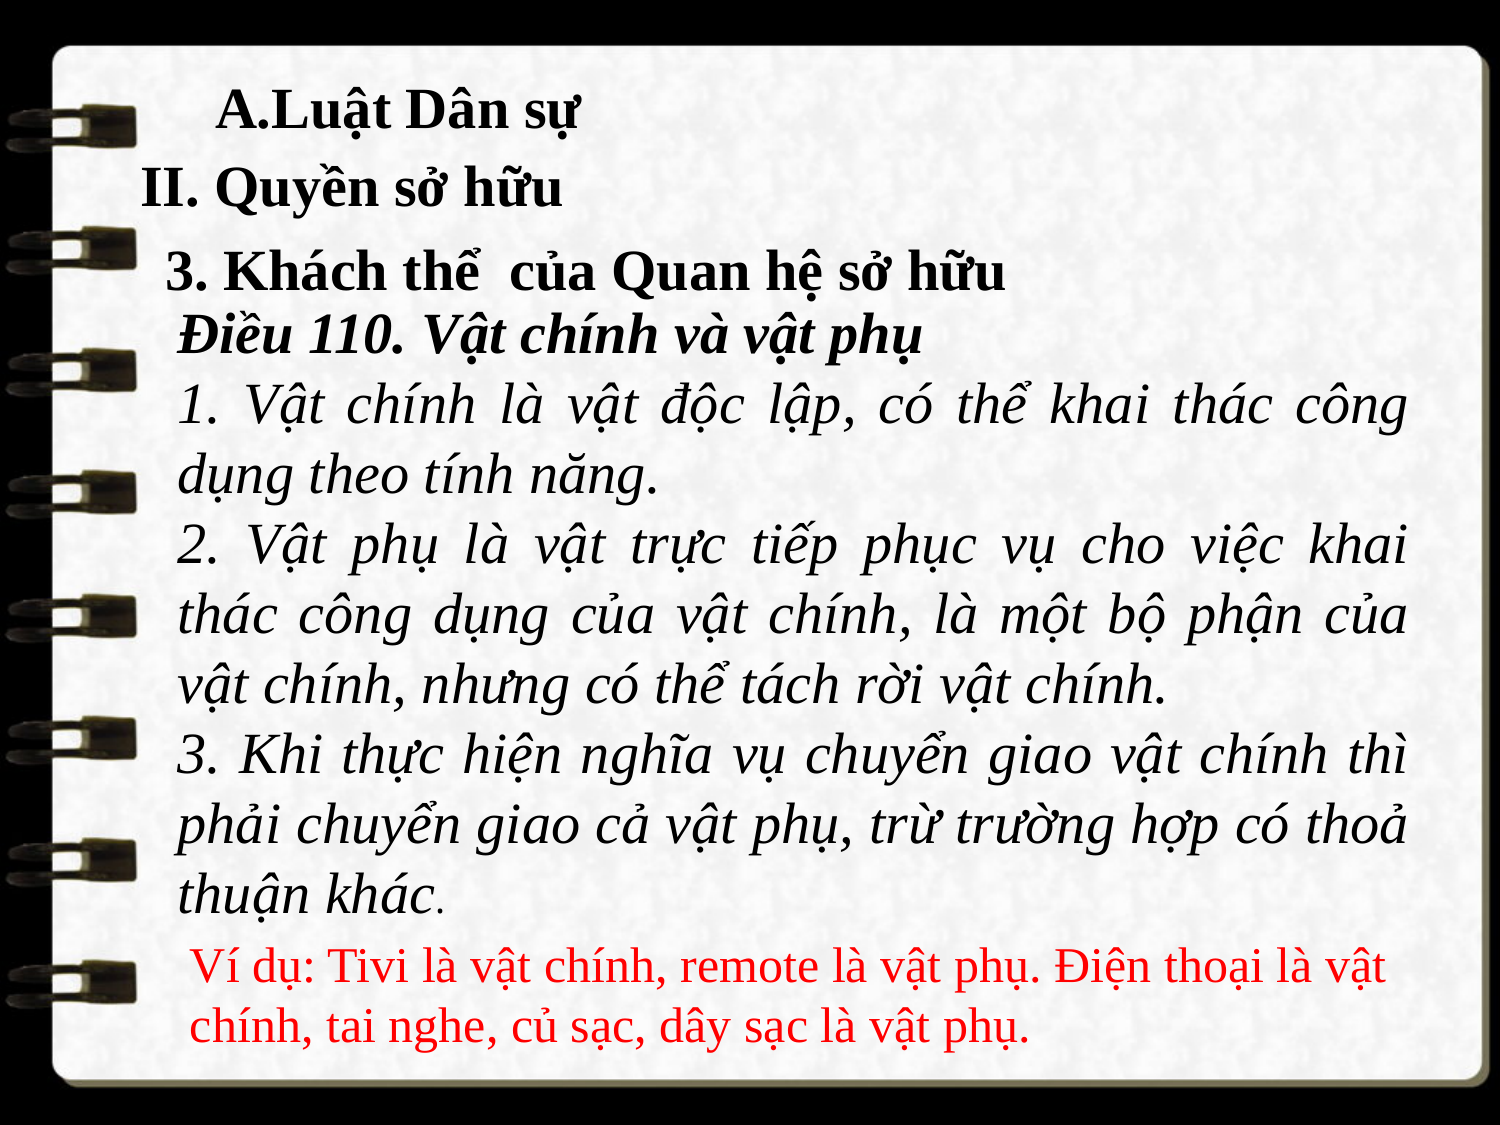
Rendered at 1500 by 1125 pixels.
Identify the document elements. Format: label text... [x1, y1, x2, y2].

picture [0, 0, 1500, 1125]
text_box Điều 110. Vật chính và vật phụ 1. Vật chính là vật độc lập, có thể khai thác công dụng theo tính năng. 2. Vật phụ là vật trực tiếp phục vụ cho việc khai thác công dụng của vật chính, là một bộ phận của vật chính, nhưng có thể tách rời vật chính. 3. Khi thực hiện nghĩa vụ chuyển giao vật chính thì phải chuyển giao cả vật phụ, trừ trường hợp có thoả thuận khác. [162, 287, 1425, 985]
text_box Ví dụ: Tivi là vật chính, remote là vật phụ. Điện thoại là vật chính, tai nghe, củ sạc, dây sạc là vật phụ. [174, 924, 1425, 1062]
text_box 3. Khách thể của Quan hệ sở hữu [150, 224, 1313, 311]
list A.Luật Dân sự II. Quyền sở hữu [125, 62, 1475, 250]
